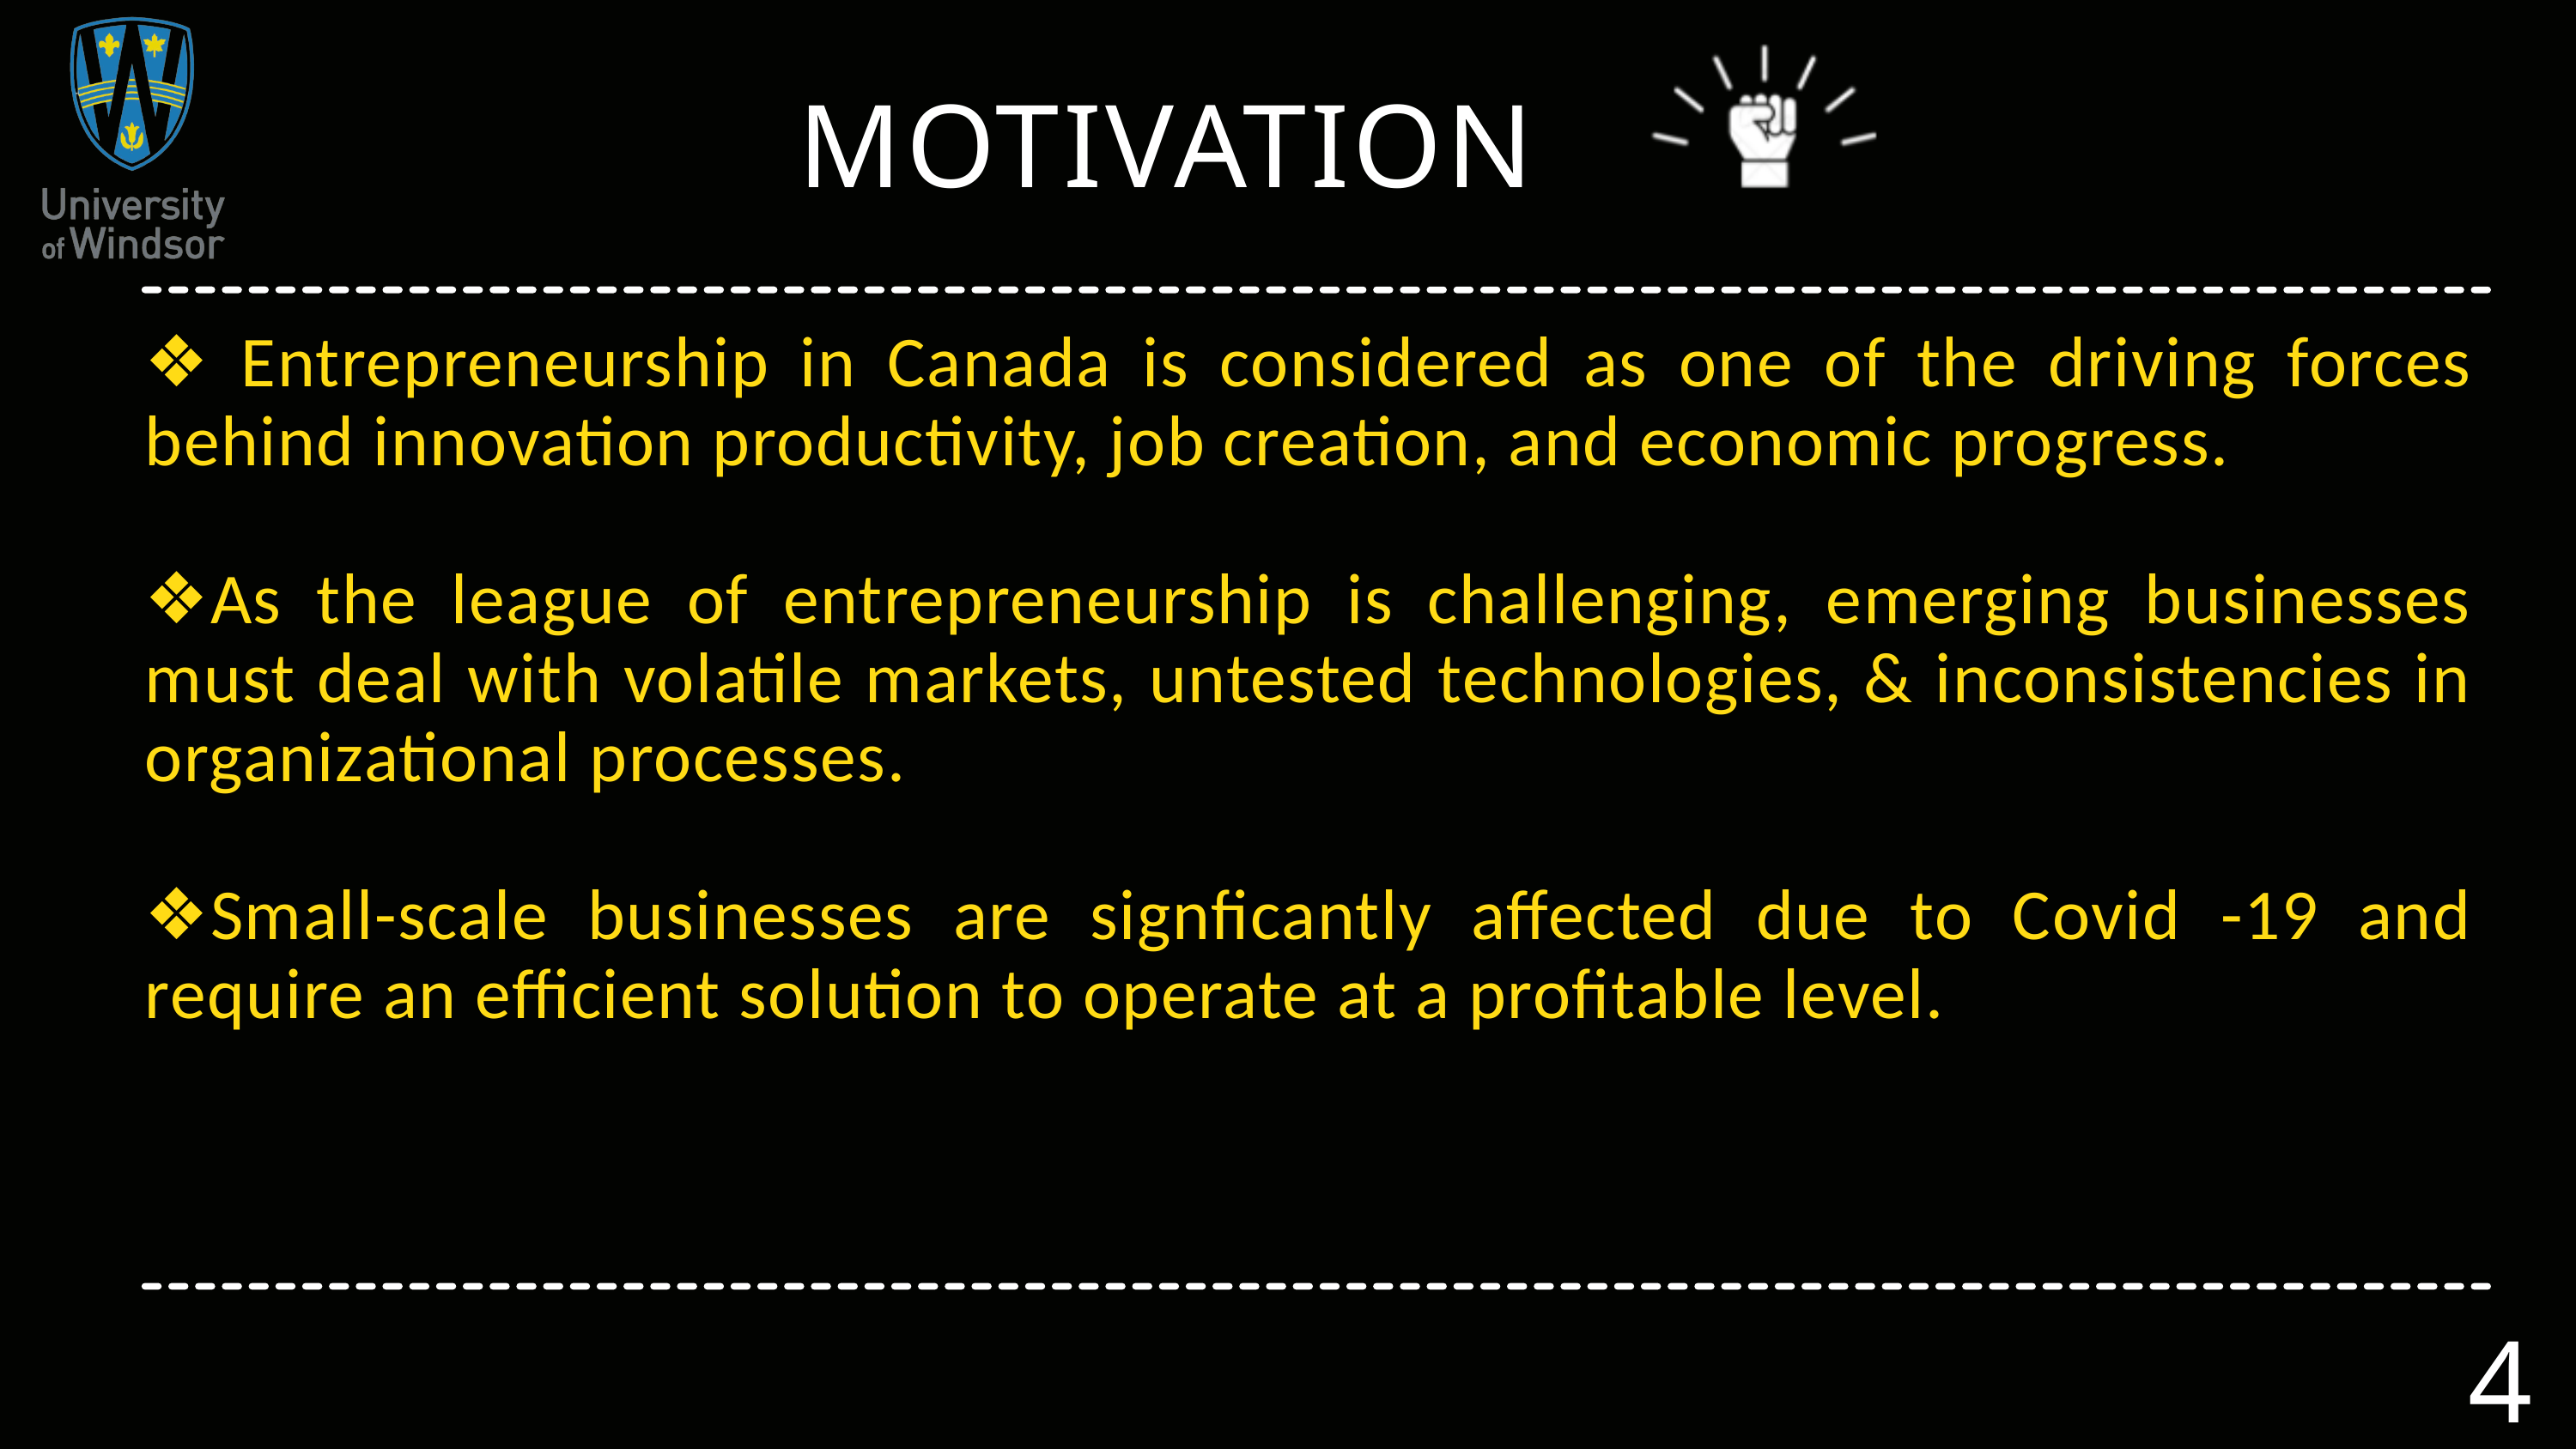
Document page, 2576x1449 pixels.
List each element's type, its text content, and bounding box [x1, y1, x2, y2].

text_box ❖ Entrepreneurship in Canada is considered as one of the driving forces behind innovation productivity, job creation, and economic progress. ❖As the league of entrepreneurship is challenging, emerging businesses must deal with volatile markets, untested technologies, & inconsistencies in organizational processes. ❖Small-scale businesses are signficantly affected due to Covid -19 and require an efficient solution to operate at a profitable level. [144, 322, 2476, 1034]
text_box MOTIVATION [798, 84, 1650, 211]
picture [34, 13, 229, 264]
text_box 4 [2466, 1288, 2536, 1446]
picture [1649, 40, 1887, 201]
